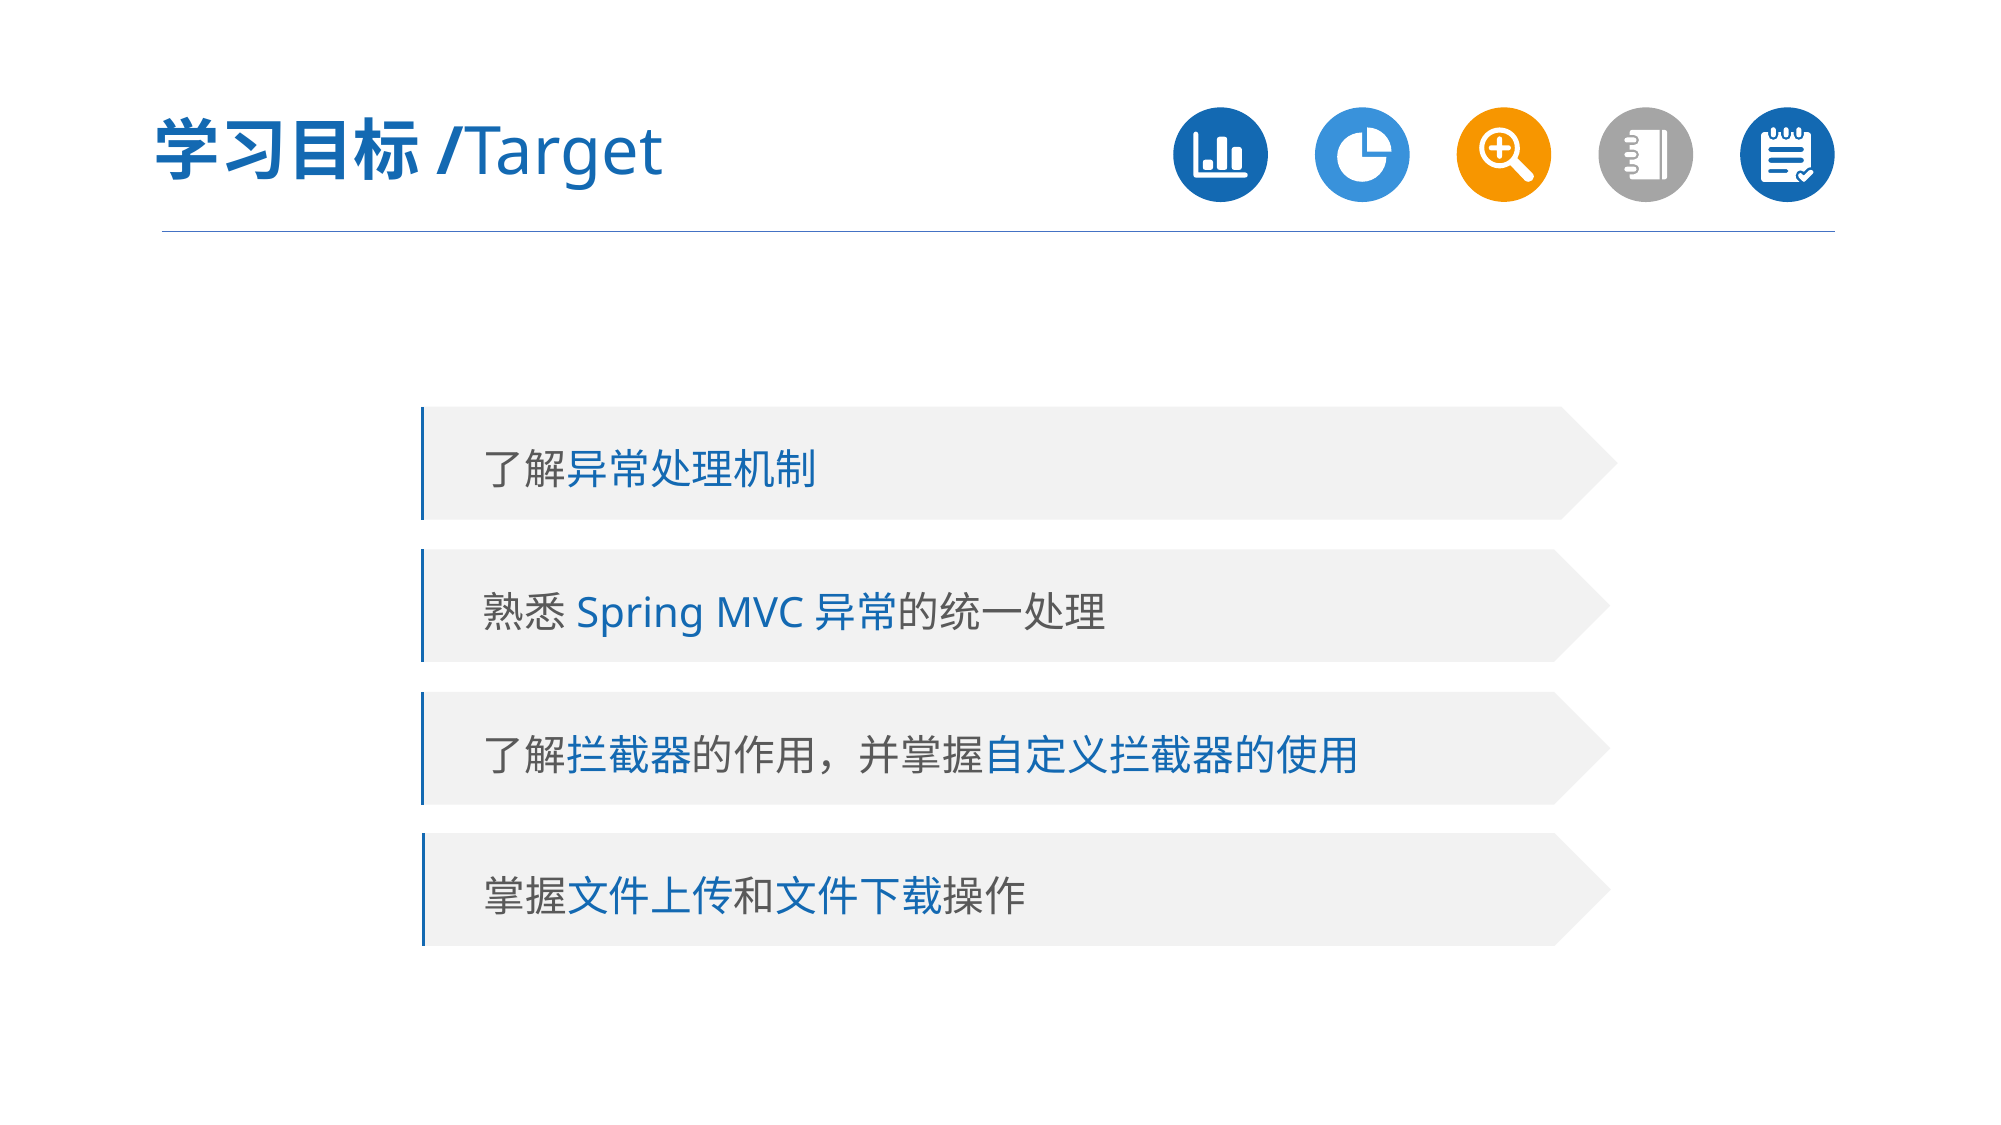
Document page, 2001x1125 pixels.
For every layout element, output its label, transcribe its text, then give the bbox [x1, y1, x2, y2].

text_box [421, 406, 1618, 520]
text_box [421, 691, 1611, 805]
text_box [421, 833, 1611, 946]
text_box 学习目标/Target [133, 93, 918, 203]
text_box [421, 549, 1611, 662]
